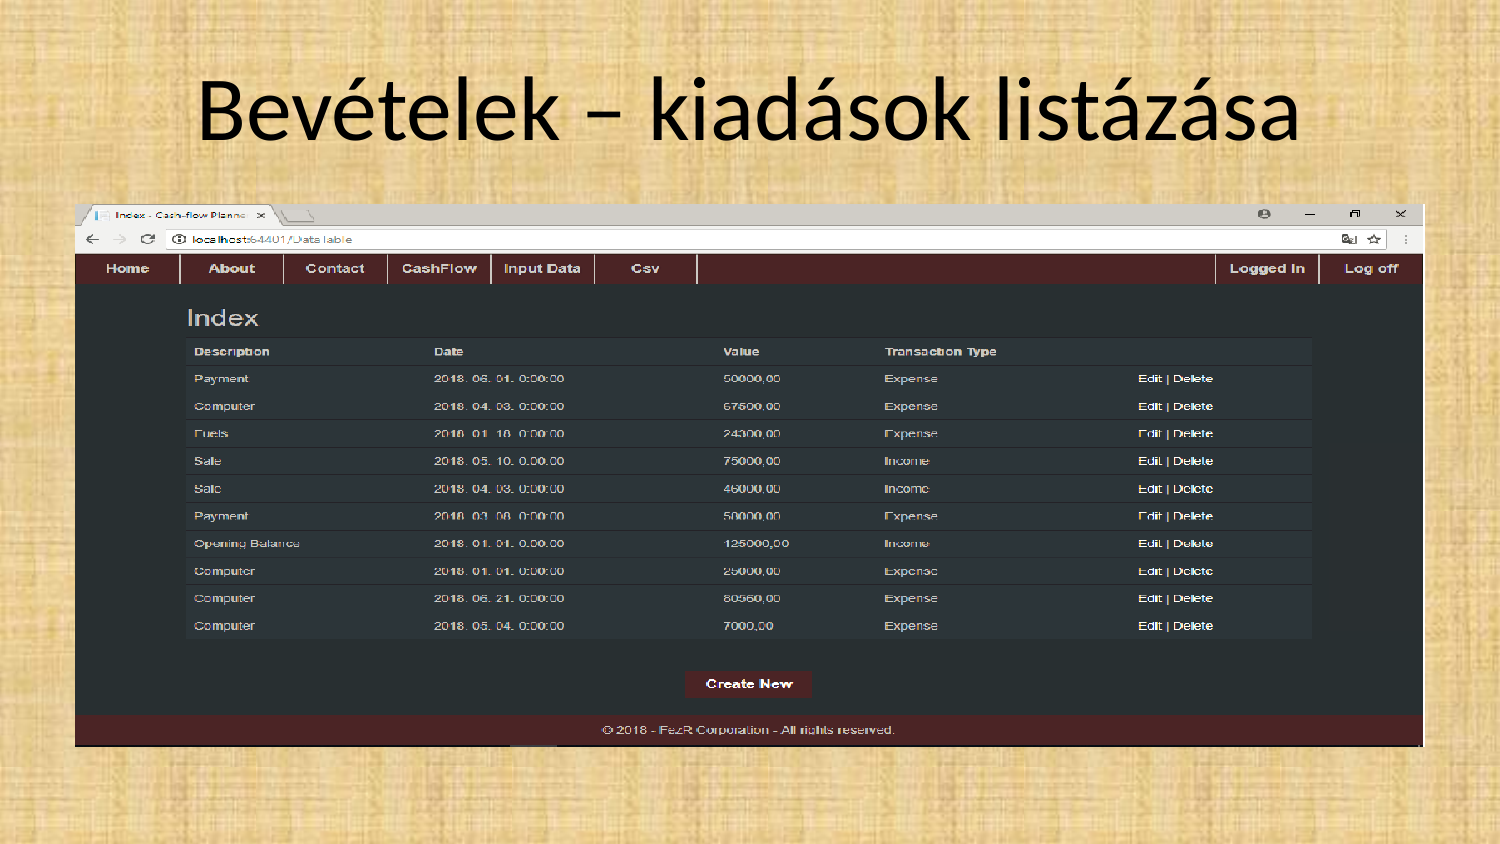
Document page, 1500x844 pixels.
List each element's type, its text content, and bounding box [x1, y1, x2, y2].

title Bevételek – kiadások listázása [75, 33, 1425, 175]
picture [0, 0, 1500, 844]
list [74, 203, 1426, 747]
